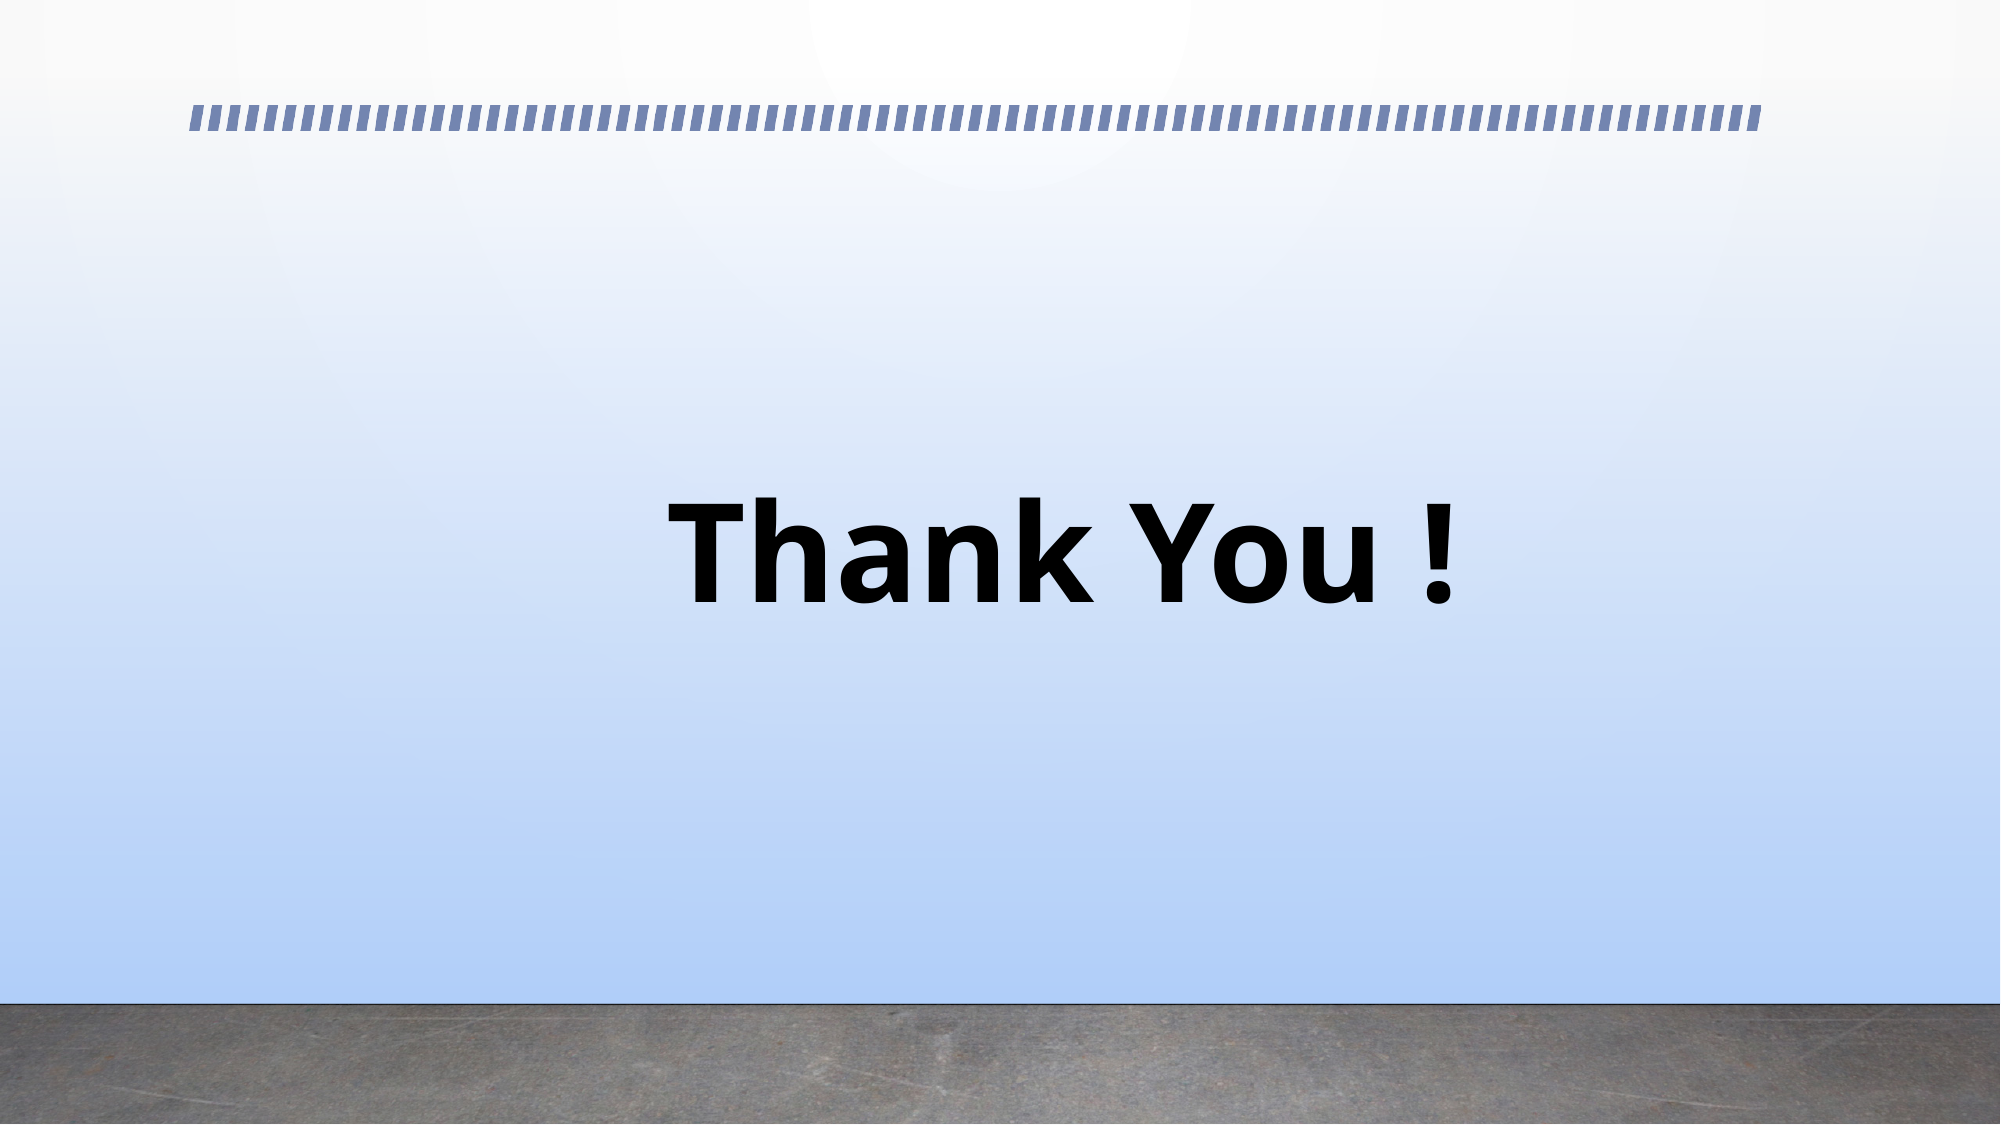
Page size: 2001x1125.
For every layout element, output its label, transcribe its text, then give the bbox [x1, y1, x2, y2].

title Thank You ! [331, 261, 1795, 633]
picture [0, 1004, 2000, 1124]
